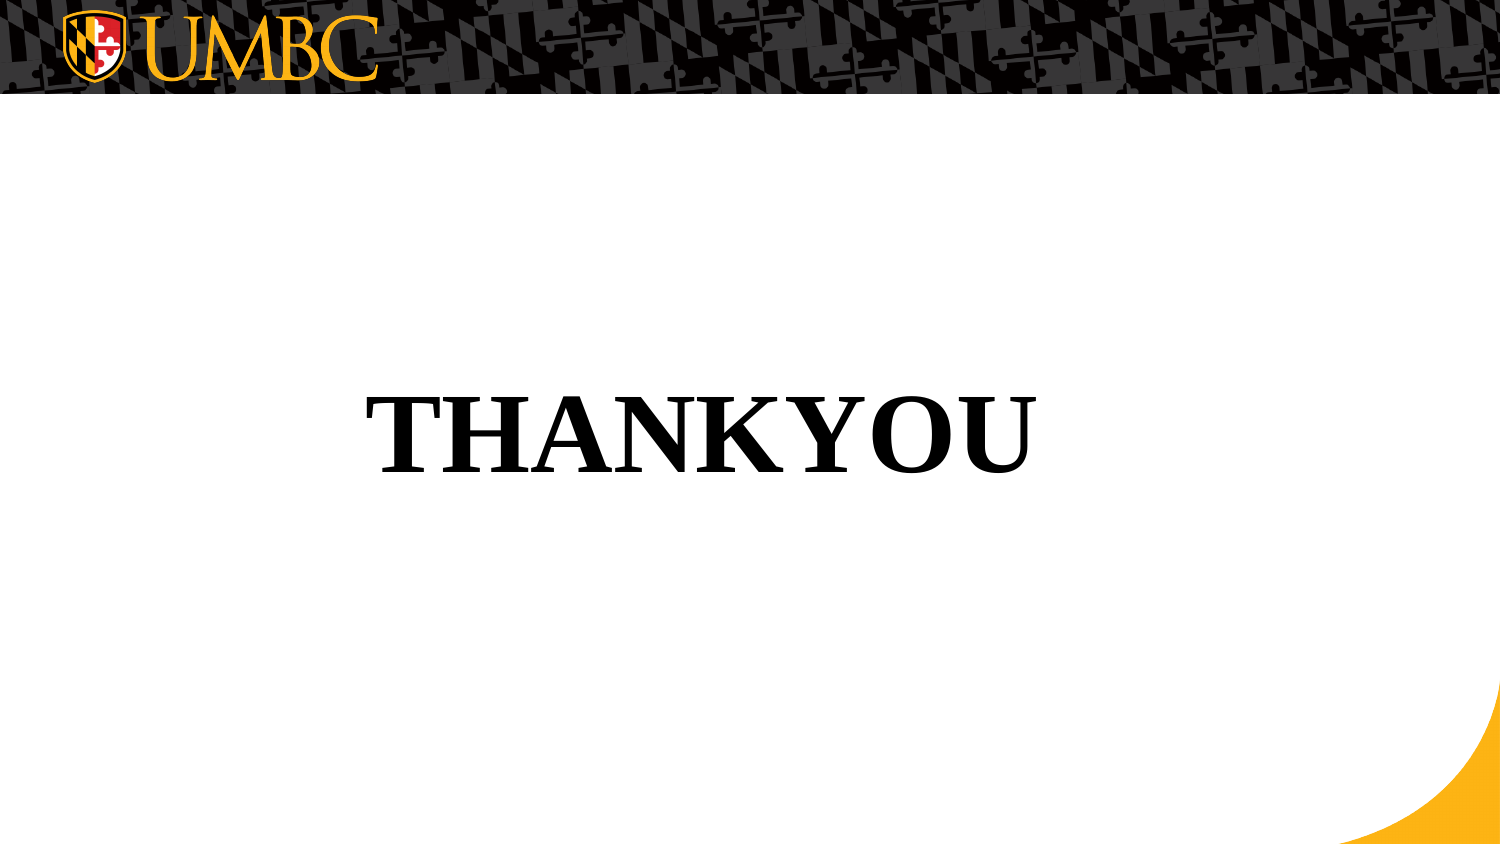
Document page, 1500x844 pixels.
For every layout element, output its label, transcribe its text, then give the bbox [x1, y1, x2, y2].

picture [1338, 679, 1500, 844]
picture [0, 0, 1500, 94]
text_box THANKYOU [350, 342, 1182, 520]
